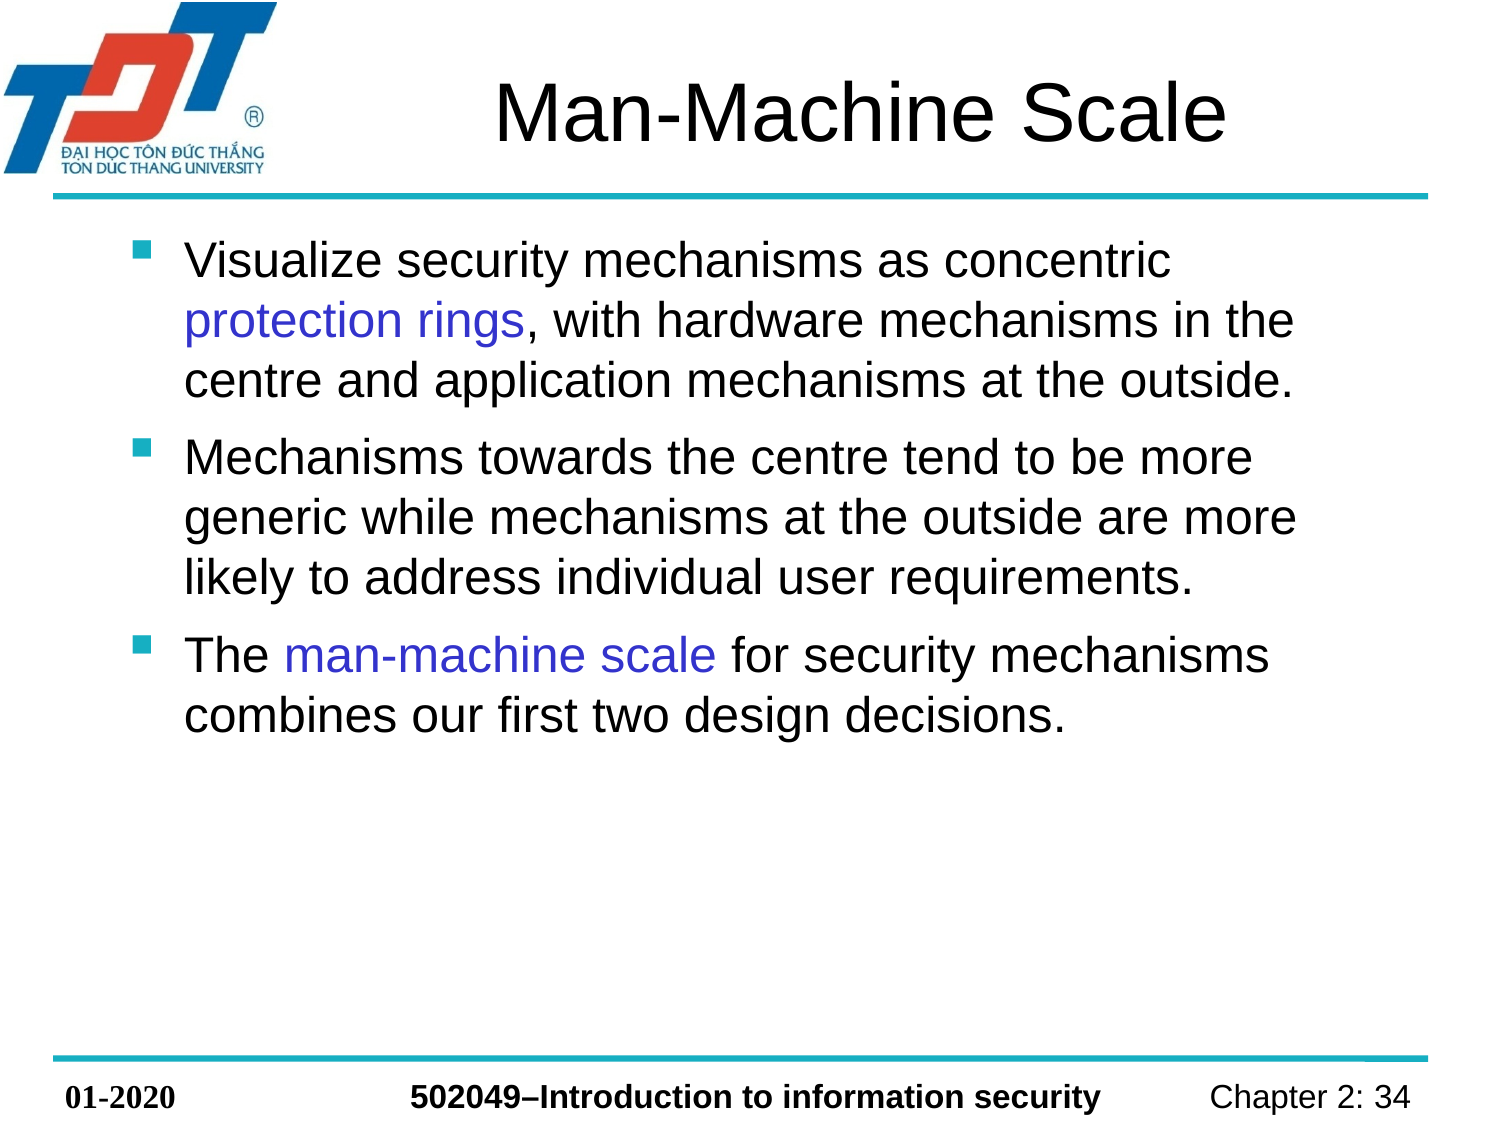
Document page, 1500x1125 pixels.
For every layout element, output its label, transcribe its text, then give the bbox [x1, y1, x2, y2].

picture [3, 2, 277, 174]
title Man-Machine Scale [478, 42, 1442, 173]
list Visualize security mechanisms as concentric protection rings, with hardware mechanisms in the centre and application mechanisms at the outside. Mechanisms towards the centre tend to be more generic while mechanisms at the outside are more likely to address individual user requirements. The man-machine scale for security mechanisms combines our first two design decisions. [112, 220, 1388, 1035]
